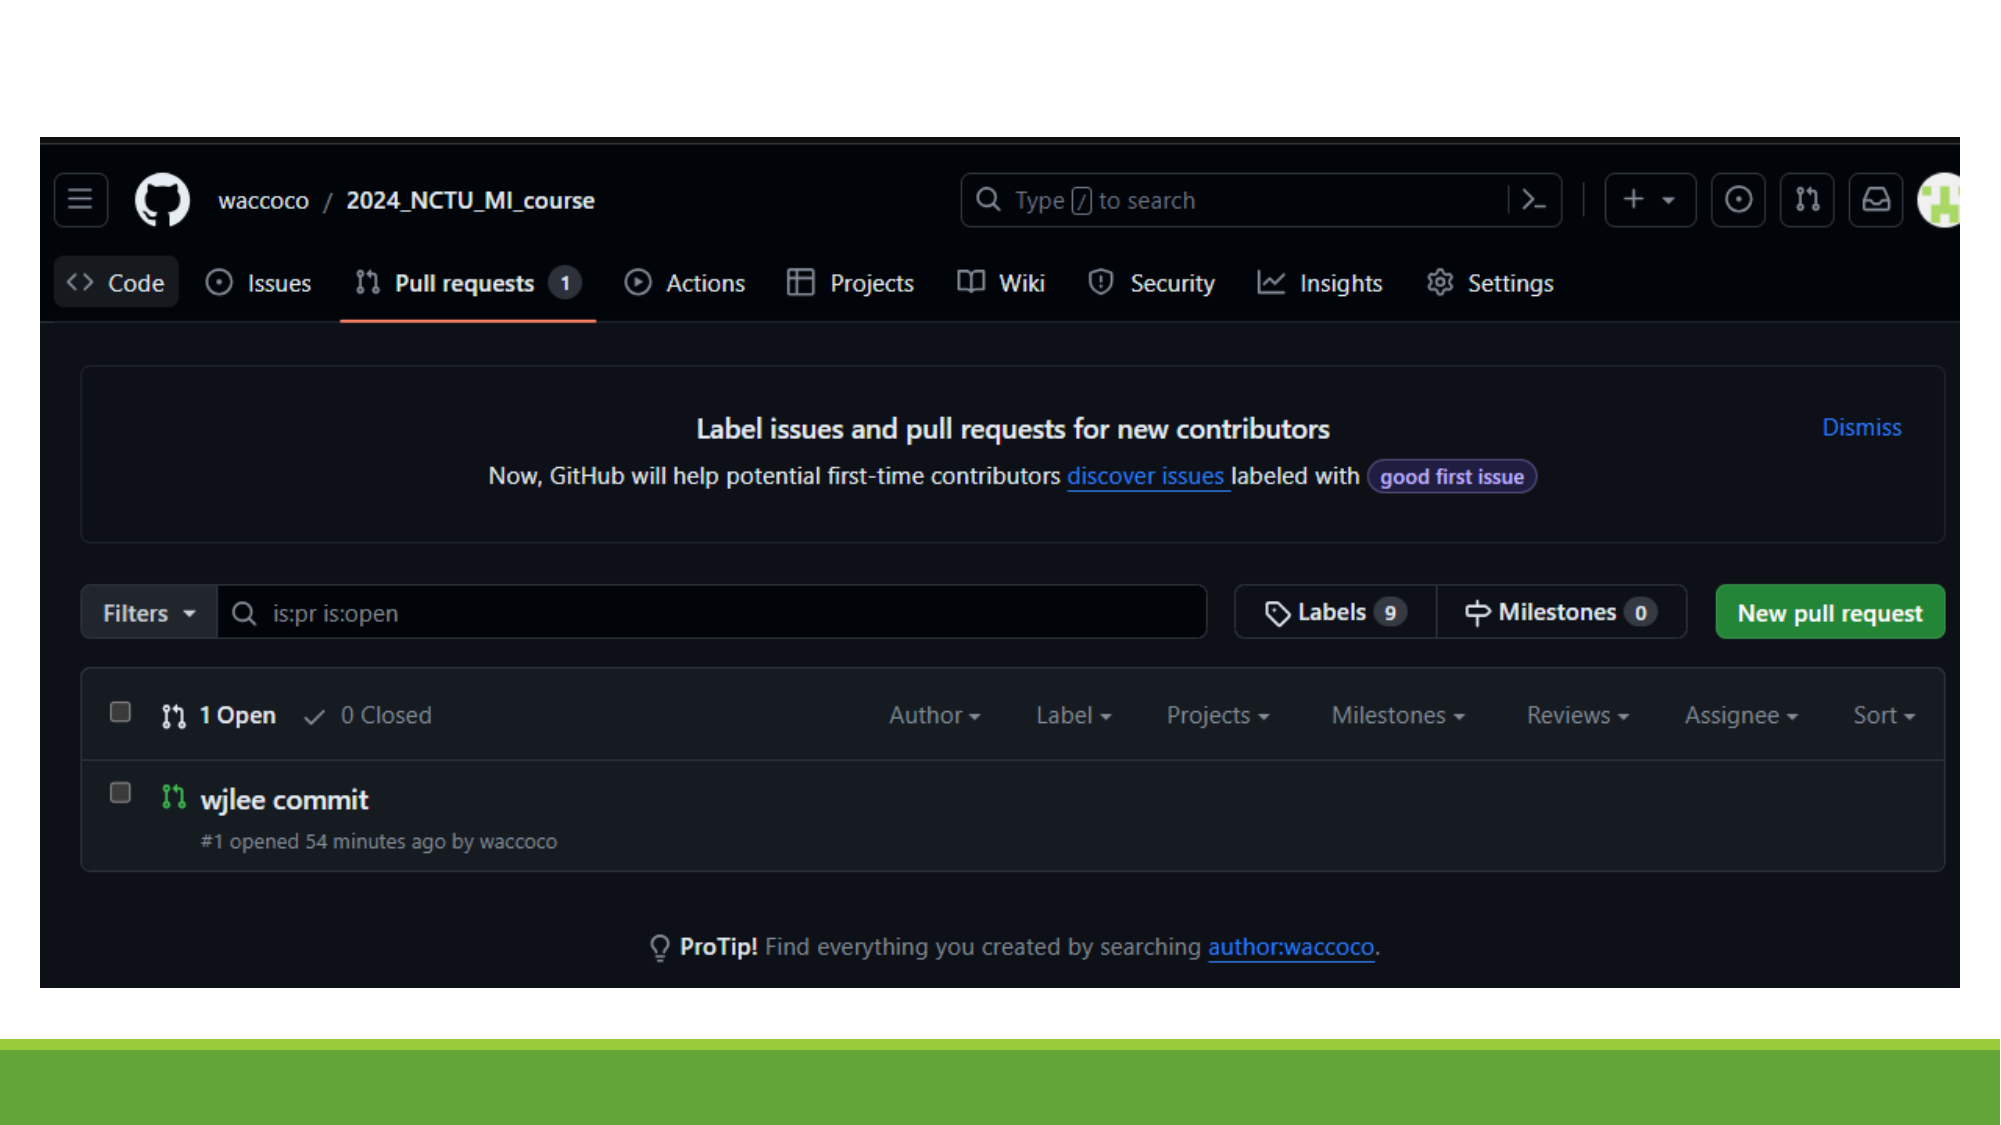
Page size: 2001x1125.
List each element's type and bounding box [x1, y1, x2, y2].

picture [39, 136, 1960, 988]
